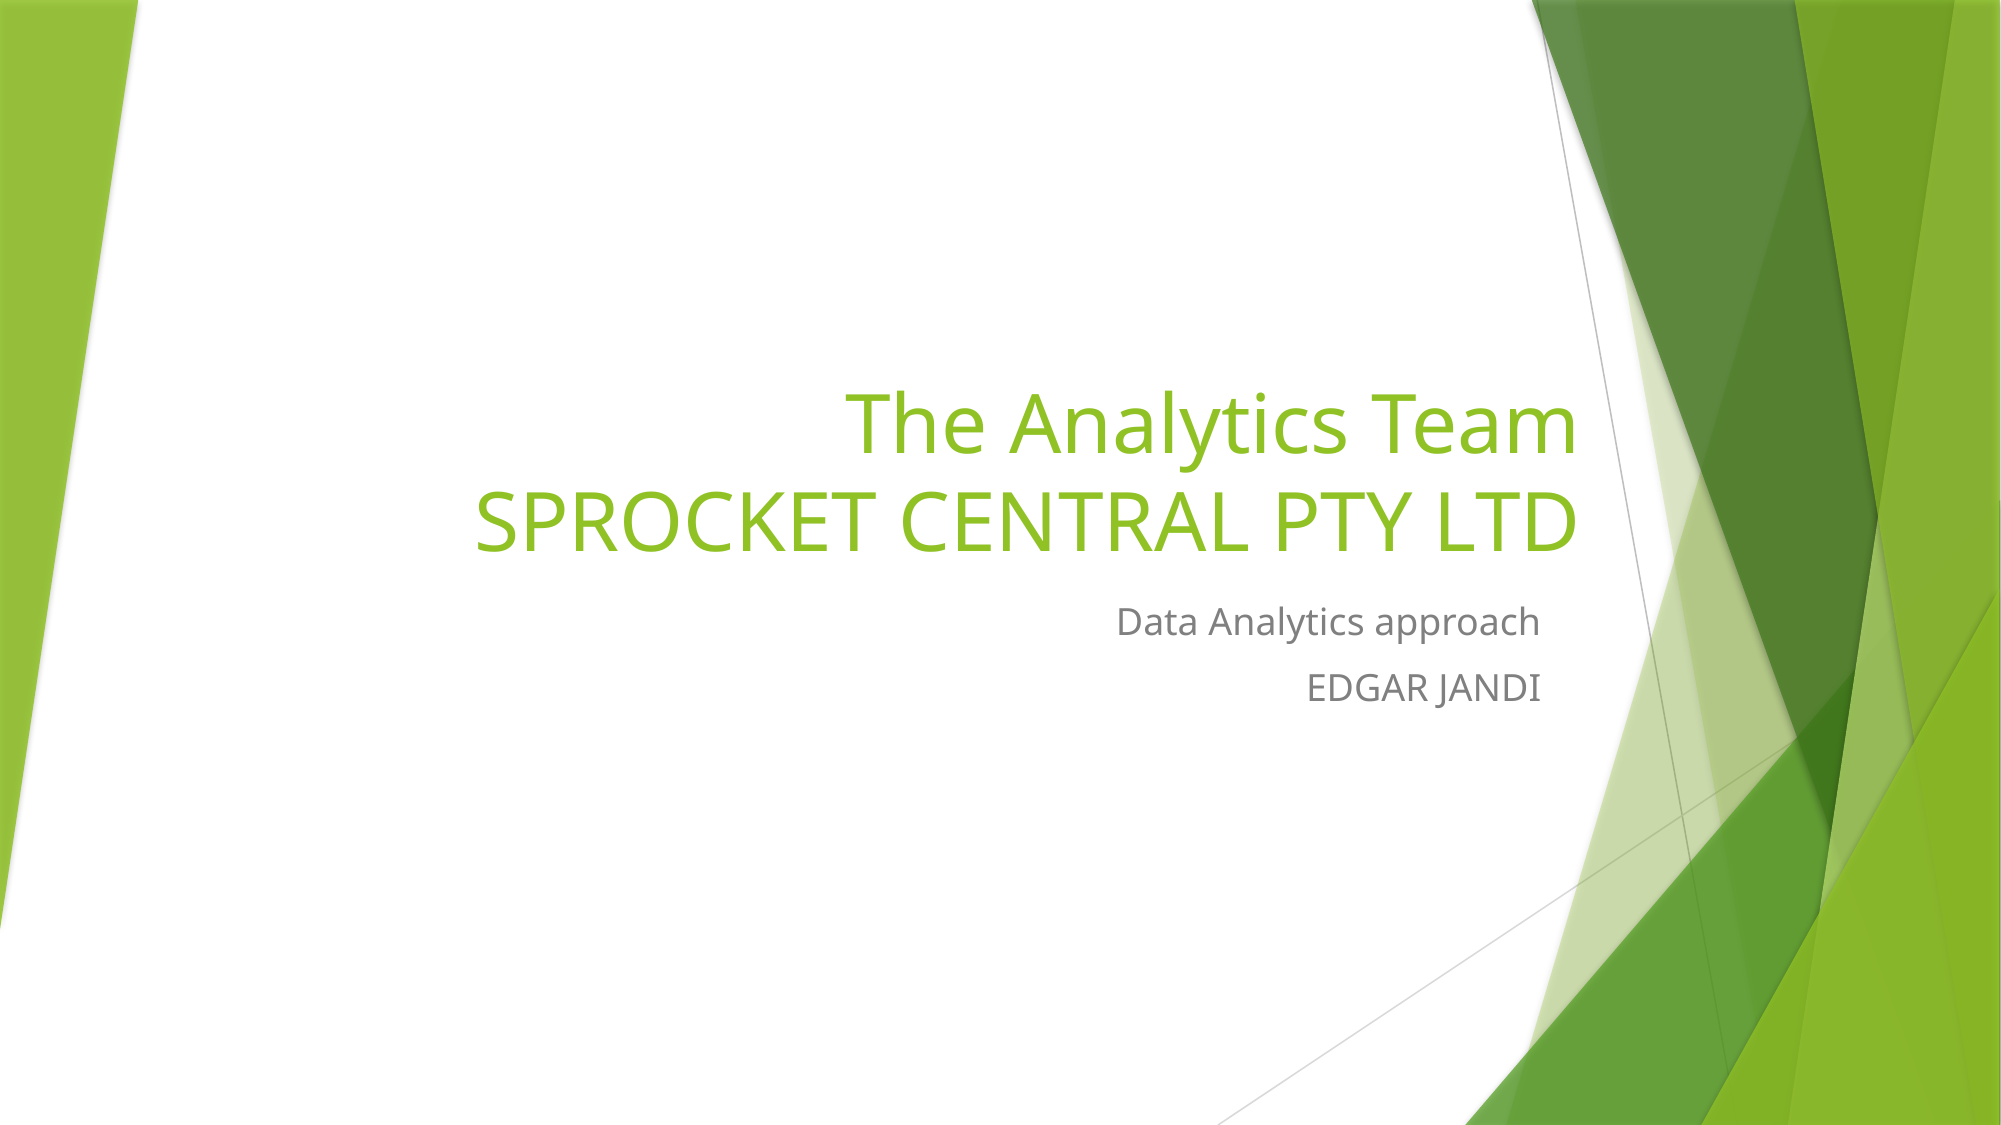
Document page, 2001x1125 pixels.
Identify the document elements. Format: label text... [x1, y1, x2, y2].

title The Analytics Team SPROCKET CENTRAL PTY LTD [249, 360, 1596, 576]
subtitle Data Analytics approach EDGAR JANDI [249, 590, 1557, 807]
